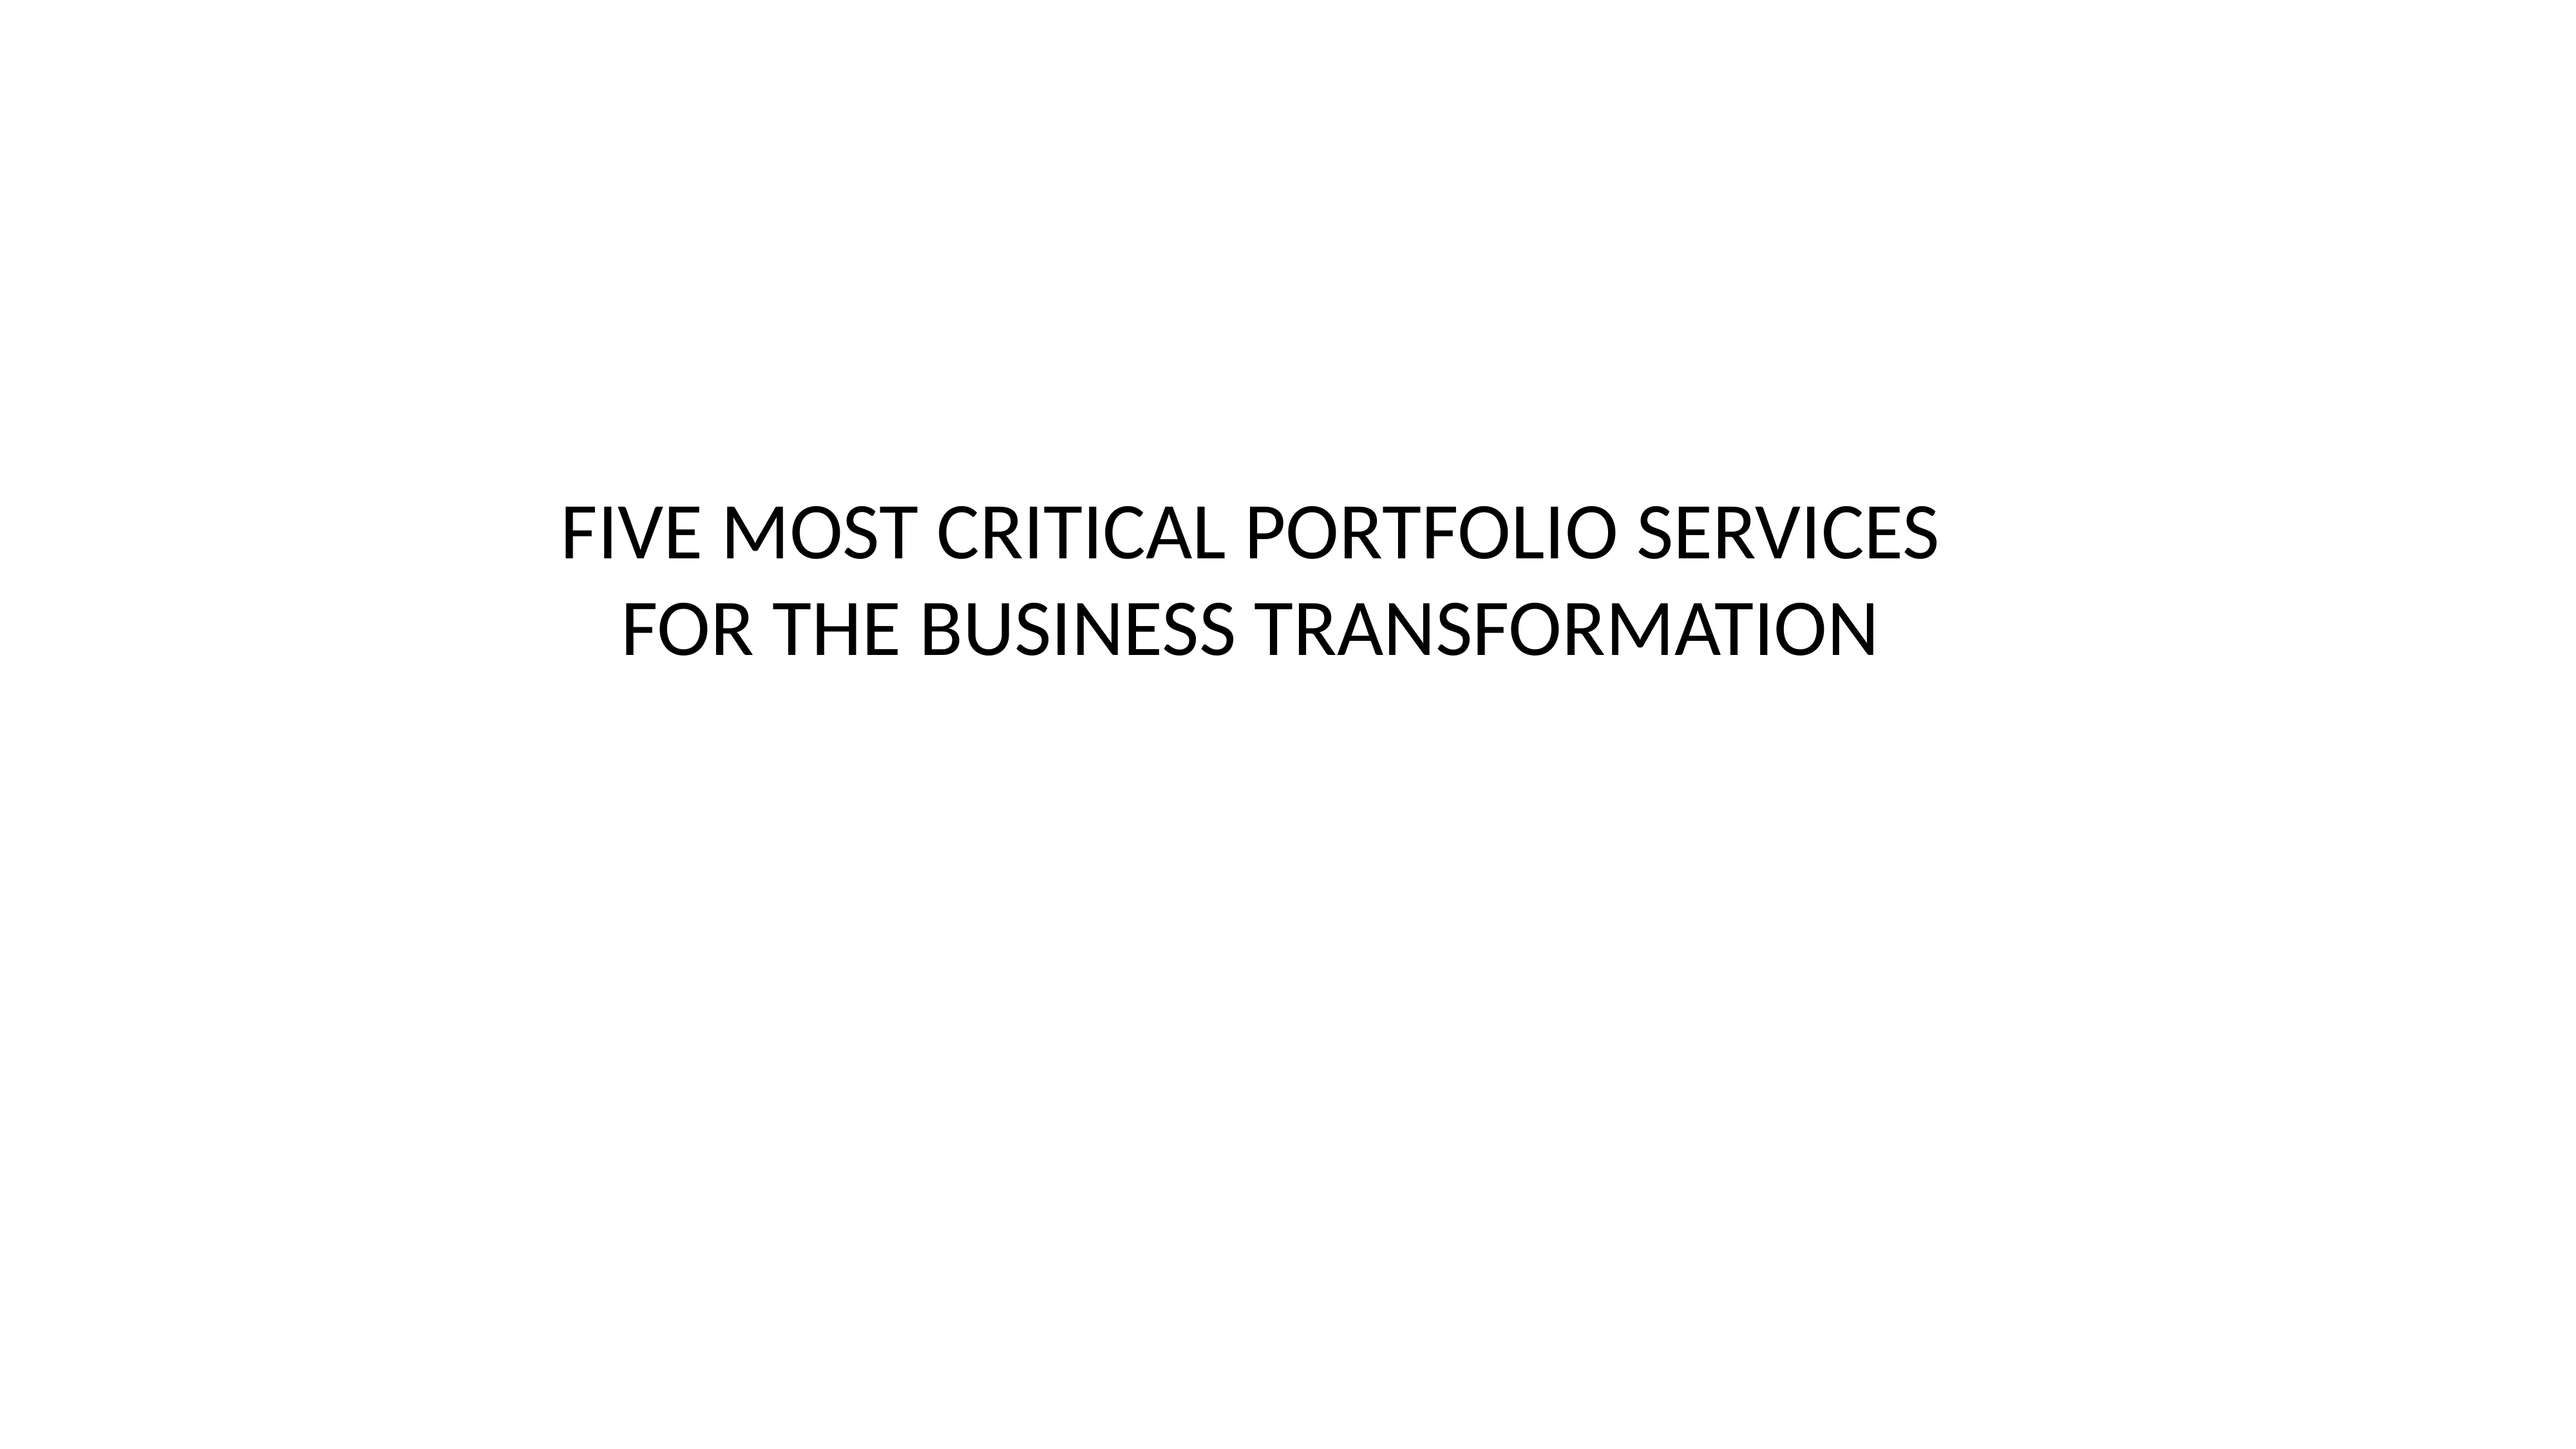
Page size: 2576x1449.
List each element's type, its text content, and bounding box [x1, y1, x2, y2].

title FIVE MOST CRITICAL PORTFOLIO SERVICES FOR THE BUSINESS TRANSFORMATION [381, 453, 2121, 696]
